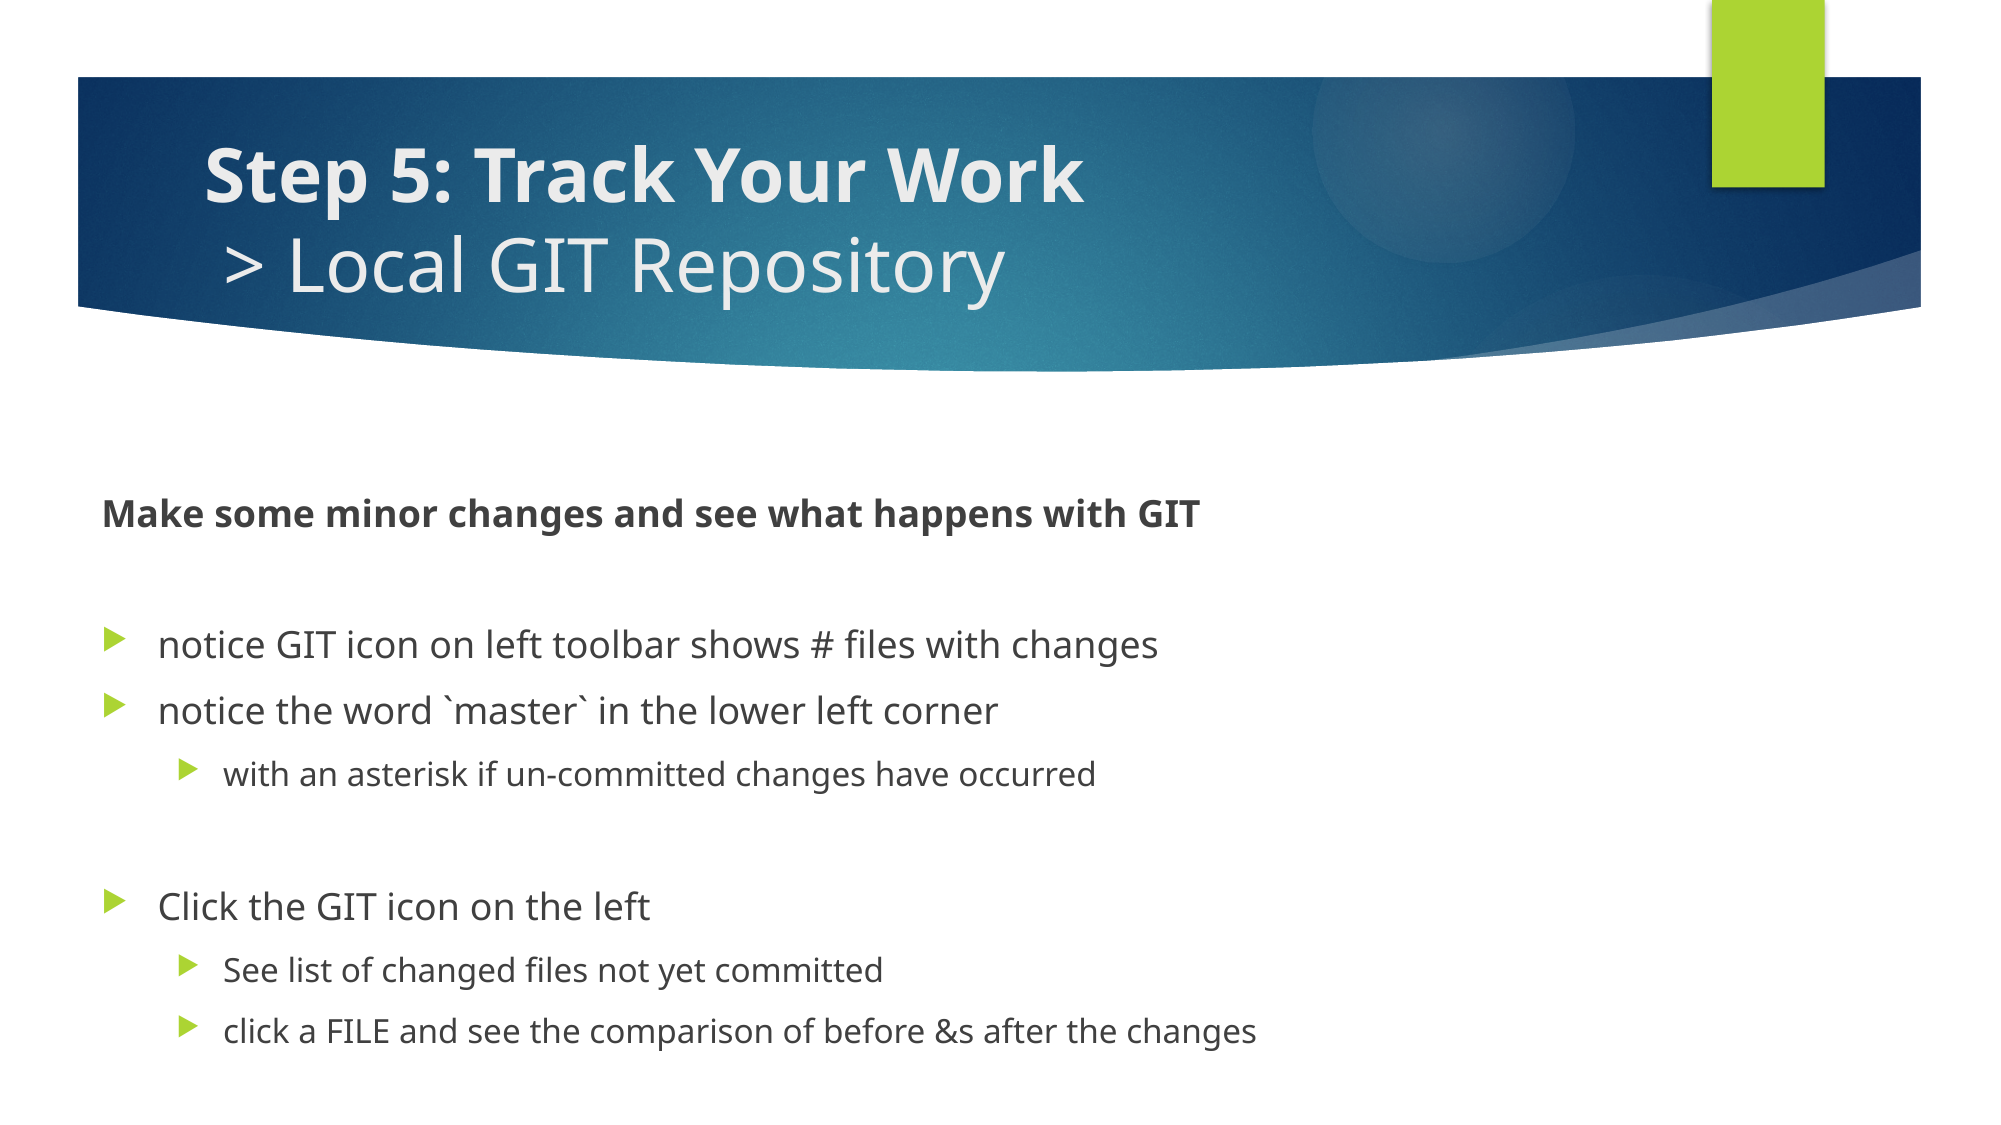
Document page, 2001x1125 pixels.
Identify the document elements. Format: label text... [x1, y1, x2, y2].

list Make some minor changes and see what happens with GIT notice GIT icon on left toolbar shows # files with changes notice the word `master` in the lower left corner with an asterisk if un-committed changes have occurred Click the GIT icon on the left See list of changed files not yet committed click a FILE and see the comparison of before &s after the changes [86, 416, 1926, 1107]
title Step 5: Track Your Work > Local GIT Repository [189, 159, 1627, 276]
